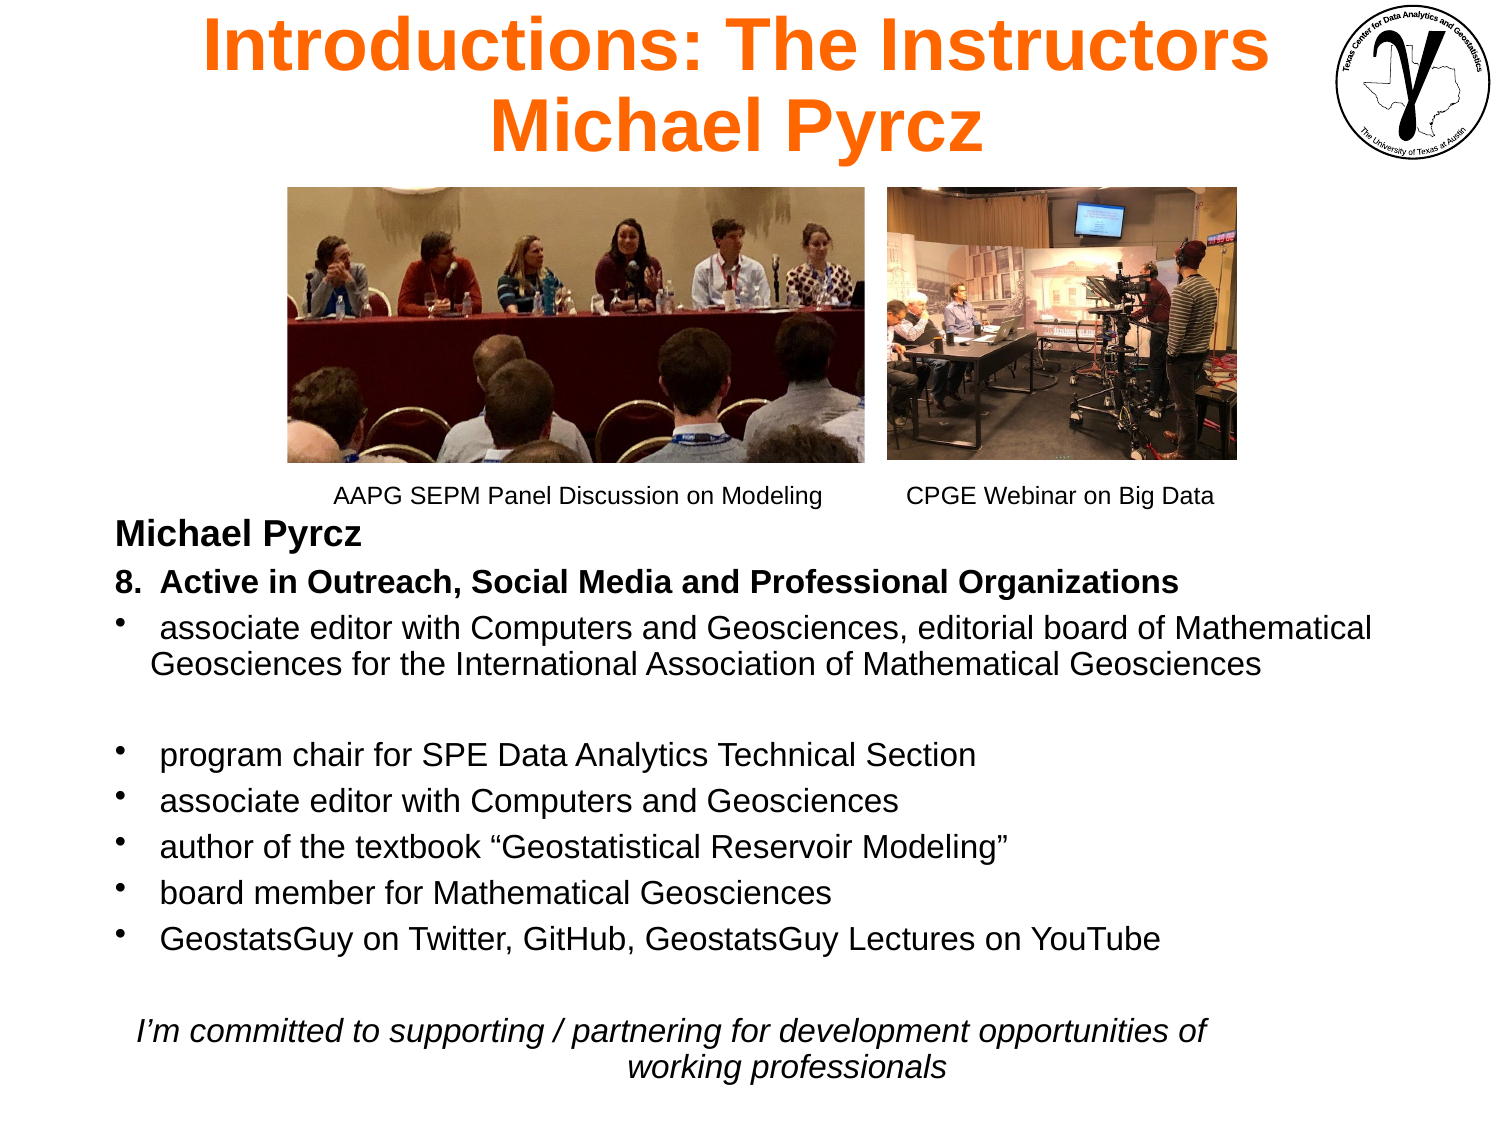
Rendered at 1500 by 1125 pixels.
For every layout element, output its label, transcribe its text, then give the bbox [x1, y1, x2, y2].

picture [887, 187, 1237, 460]
text_box Michael Pyrcz Active in Outreach, Social Media and Professional Organizations associate editor with Computers and Geosciences, editorial board of Mathematical Geosciences for the International Association of Mathematical Geosciences program chair for SPE Data Analytics Technical Section associate editor with Computers and Geosciences author of the textbook “Geostatistical Reservoir Modeling” board member for Mathematical Geosciences GeostatsGuy on Twitter, GitHub, GeostatsGuy Lectures on YouTube I’m committed to supporting / partnering for development opportunities of working professionals [99, 506, 1475, 895]
text_box Introductions: The Instructors Michael Pyrcz [150, 0, 1325, 186]
picture [287, 187, 865, 463]
text_box AAPG SEPM Panel Discussion on Modeling [318, 472, 839, 506]
text_box CPGE Webinar on Big Data [891, 472, 1238, 517]
